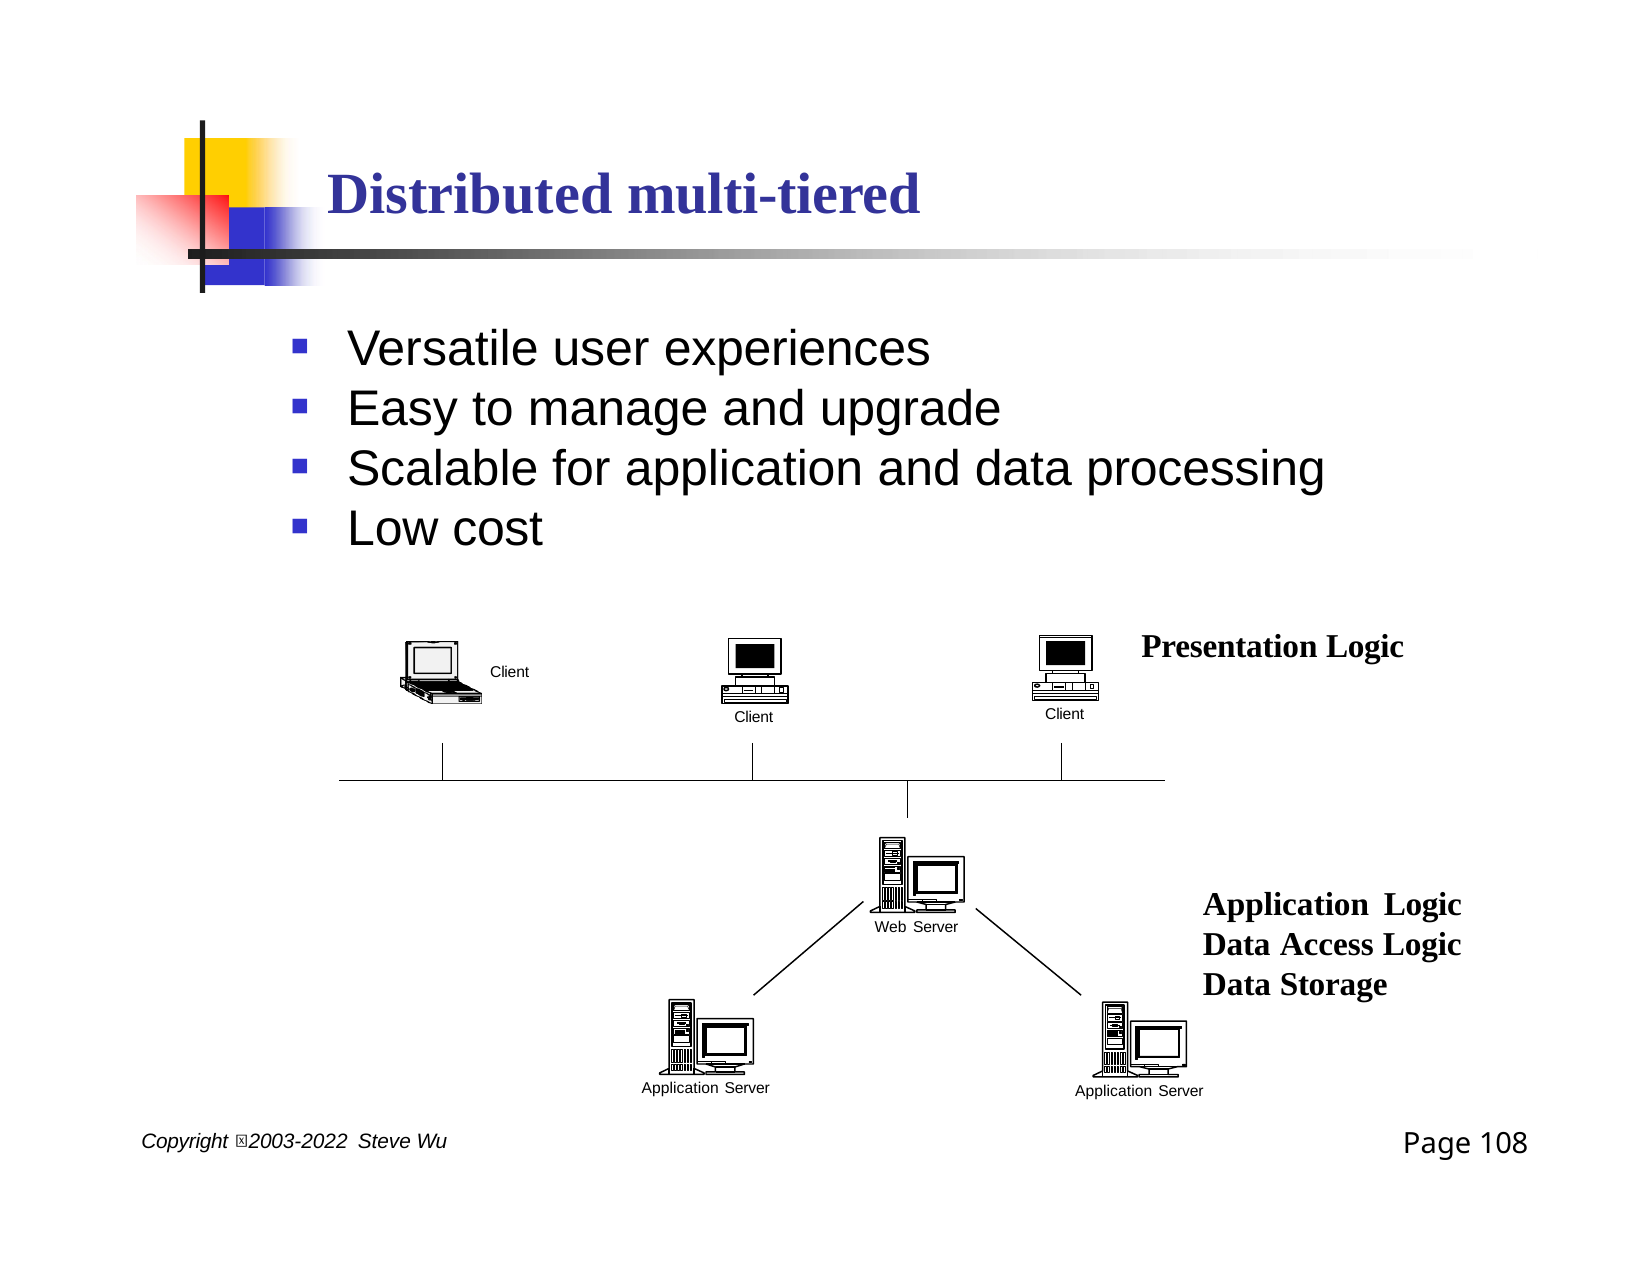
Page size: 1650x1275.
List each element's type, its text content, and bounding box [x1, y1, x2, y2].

text_box Application Server [639, 1075, 774, 1098]
text_box Application Logic Data Access Logic Data Storage [1200, 880, 1463, 1002]
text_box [1092, 1001, 1188, 1079]
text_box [721, 637, 790, 705]
picture [206, 138, 276, 286]
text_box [658, 836, 966, 1076]
title Distributed multi-tiered [276, 110, 1548, 368]
picture [136, 195, 199, 286]
text_box [339, 742, 1165, 818]
text_box Client [732, 713, 778, 727]
slide_number Page 108 [1400, 1122, 1531, 1275]
text_box Application Server [1073, 1077, 1207, 1100]
footer Copyright 2003-2022 Steve Wu [139, 1126, 461, 1275]
text_box Client [488, 665, 534, 681]
picture [400, 641, 482, 704]
text_box Versatile user experiences Easy to manage and upgrade Scalable for application and data processing Low cost Presentation Logic [288, 313, 1405, 665]
text_box Client [1043, 710, 1089, 723]
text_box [1031, 634, 1100, 702]
